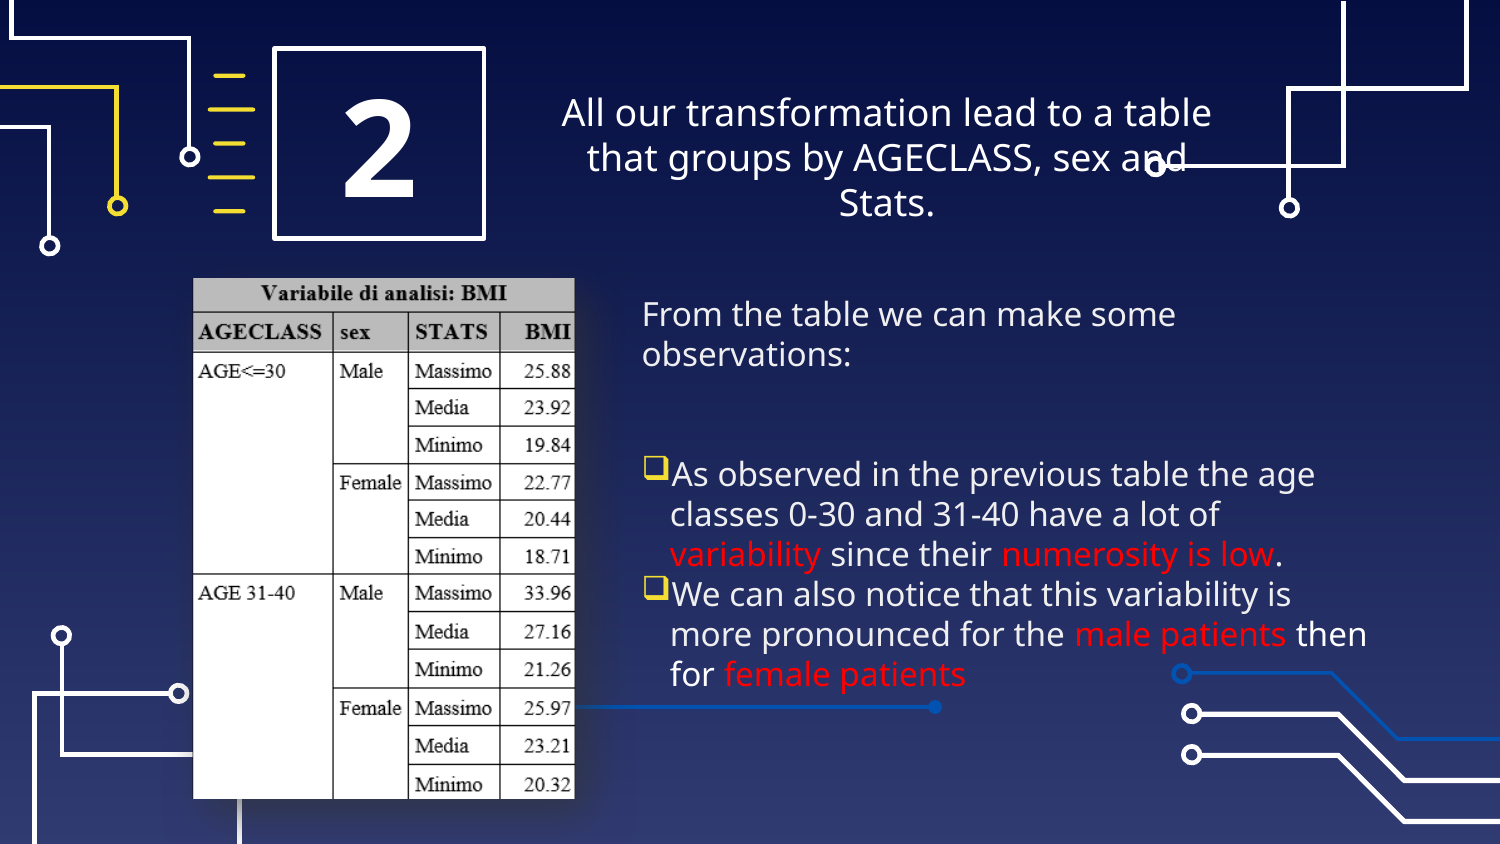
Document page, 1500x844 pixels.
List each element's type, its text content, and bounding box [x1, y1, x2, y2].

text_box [207, 73, 256, 214]
title All our transformation lead to a table that groups by AGECLASS, sex and Stats. [540, 75, 1235, 239]
text_box From the table we can make some observations: As observed in the previous table the age classes 0-30 and 31-40 have a lot of variability since their numerosity is low. We can also notice that this variability is more pronounced for the male patients then for female patients [626, 278, 1397, 799]
title 2 [272, 46, 486, 241]
picture [192, 278, 576, 800]
